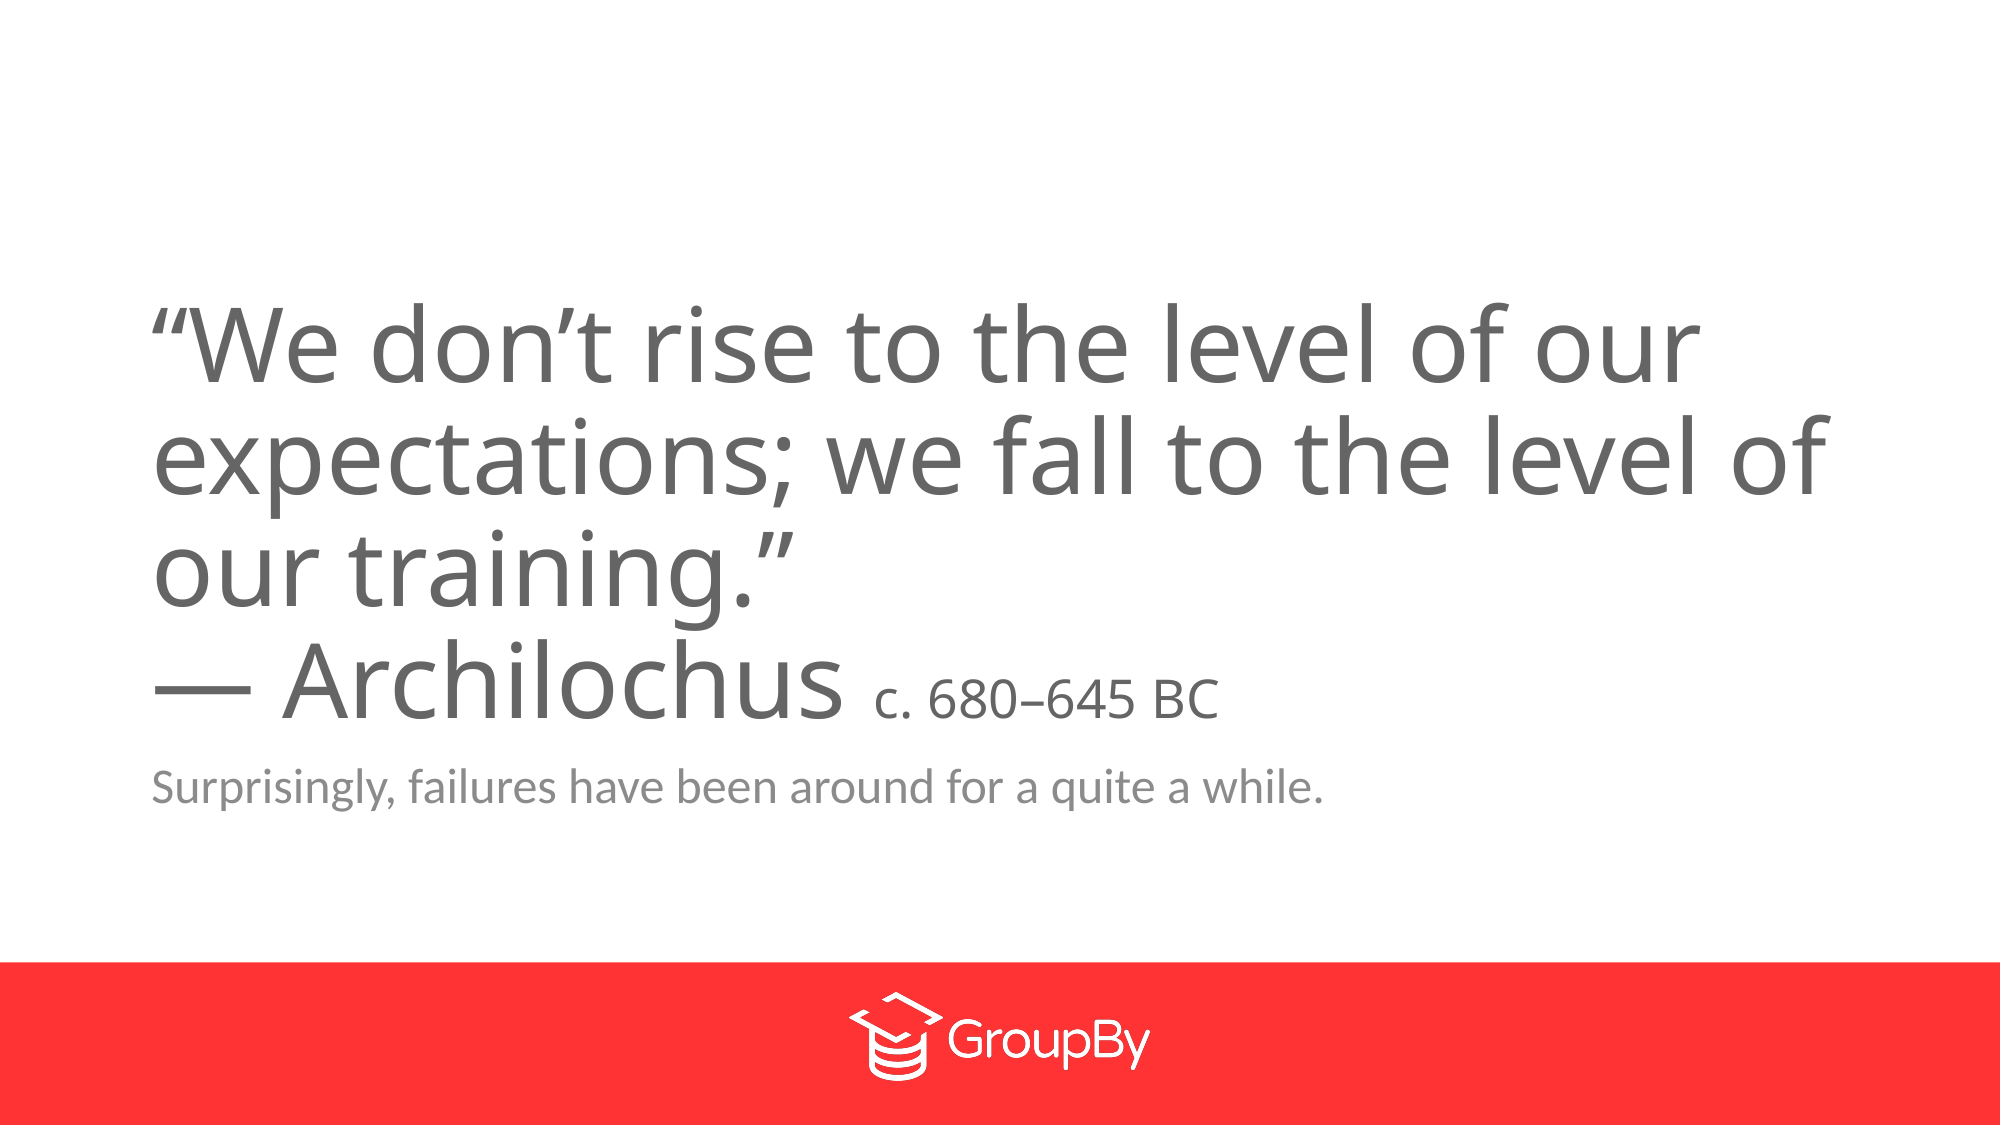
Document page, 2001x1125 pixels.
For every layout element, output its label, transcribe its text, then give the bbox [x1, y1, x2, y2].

title “We don’t rise to the level of our expectations; we fall to the level of our training.” — Archilochus c. 680–645 BC [136, 280, 1862, 749]
picture [849, 992, 1150, 1081]
list Surprisingly, failures have been around for a quite a while. [136, 752, 1862, 943]
